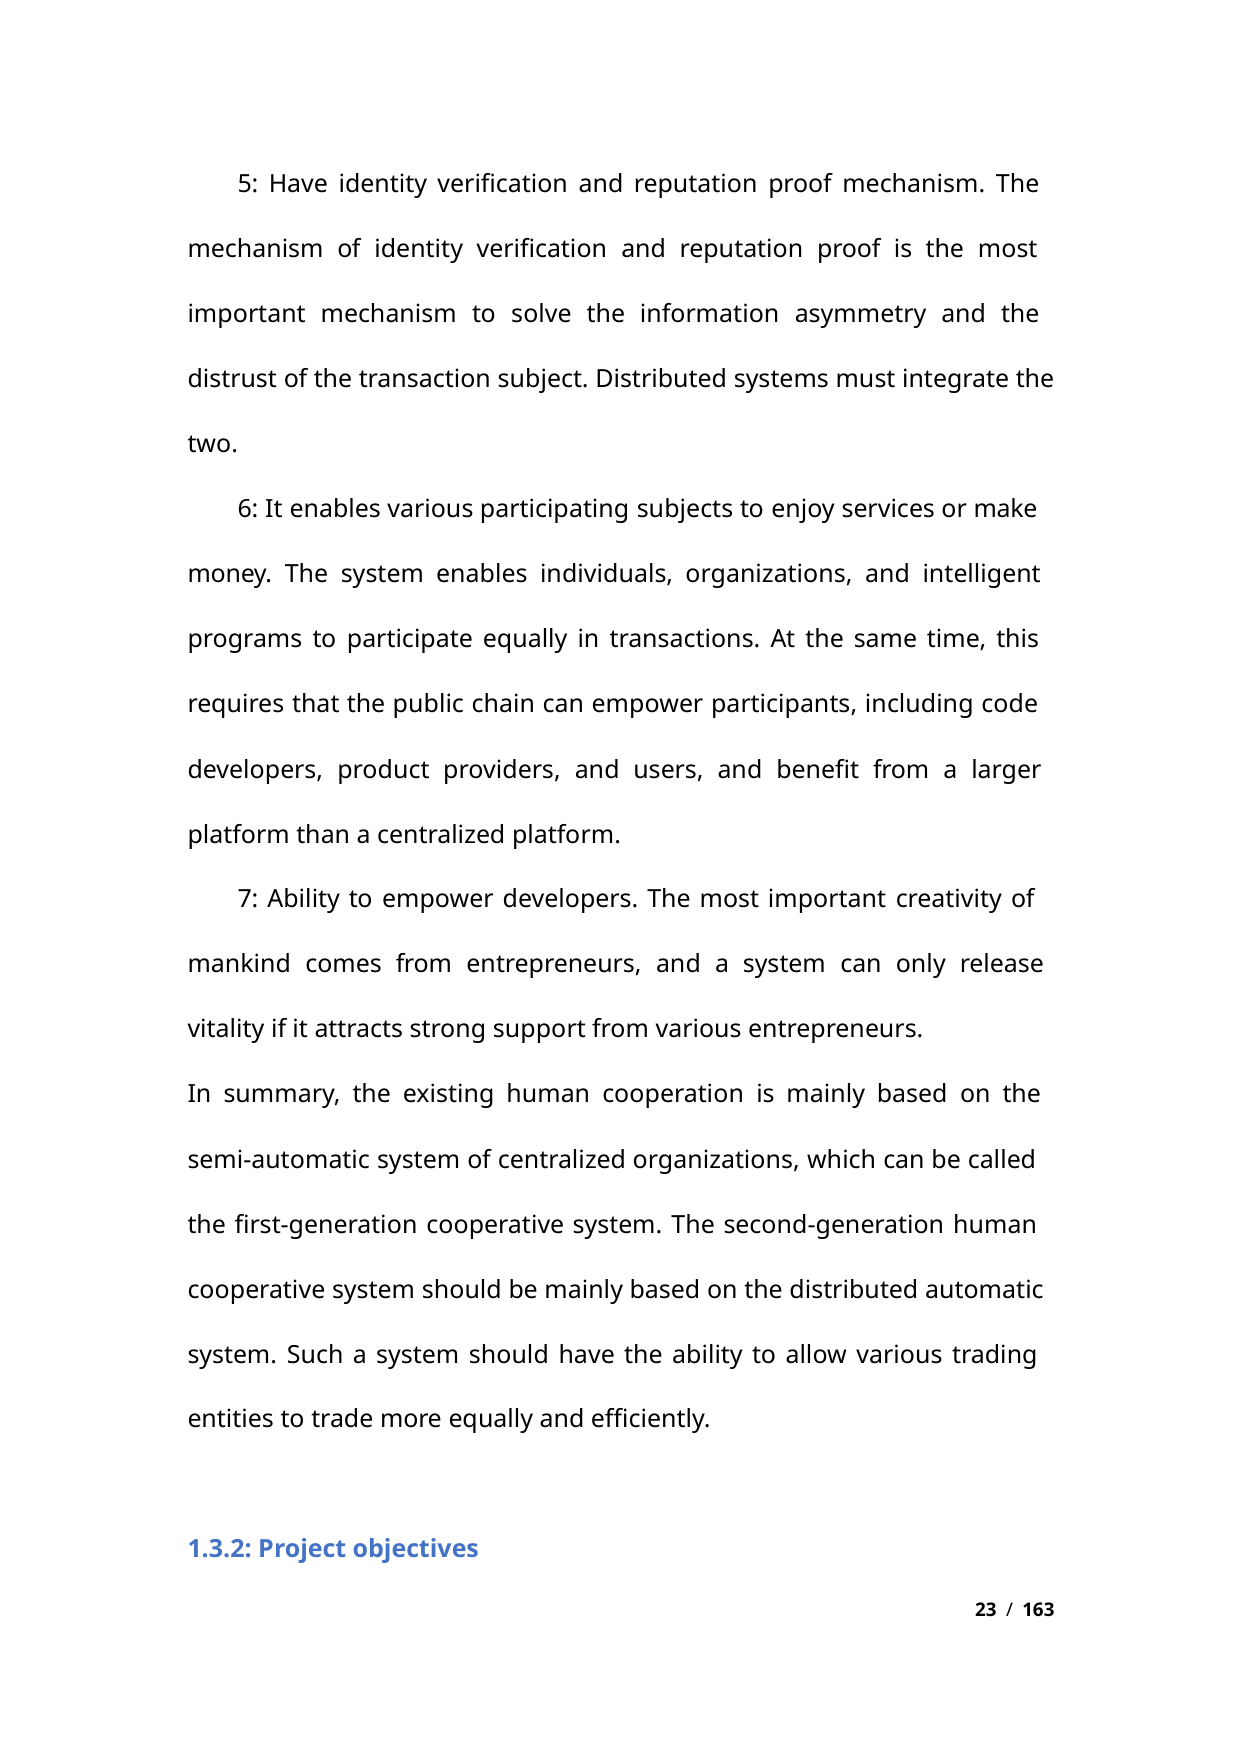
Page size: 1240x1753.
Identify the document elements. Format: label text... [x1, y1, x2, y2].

text_box 7: Ability to empower developers. The most important creativity of mankind comes from entrepreneurs, and a system can only release vitality if it attracts strong support from various entrepreneurs. In summary, the existing human cooperation is mainly based on the semi-automatic system of centralized organizations, which can be called the first-generation cooperative system. The second-generation human cooperative system should be mainly based on the distributed automatic system. Such a system should have the ability to allow various trading entities to trade more equally and efficiently. [187, 879, 1183, 1434]
text_box 23 / 163 [975, 1601, 1082, 1621]
text_box 1.3.2: Project objectives [187, 1529, 531, 1563]
text_box 6: It enables various participating subjects to enjoy services or make money. The system enables individuals, organizations, and intelligent programs to participate equally in transactions. At the same time, this requires that the public chain can empower participants, including code developers, product providers, and users, and benefit from a larger platform than a centralized platform. [187, 489, 1183, 849]
text_box 5: Have identity verification and reputation proof mechanism. The mechanism of identity verification and reputation proof is the most important mechanism to solve the information asymmetry and the distrust of the transaction subject. Distributed systems must integrate the two. [187, 164, 1183, 459]
